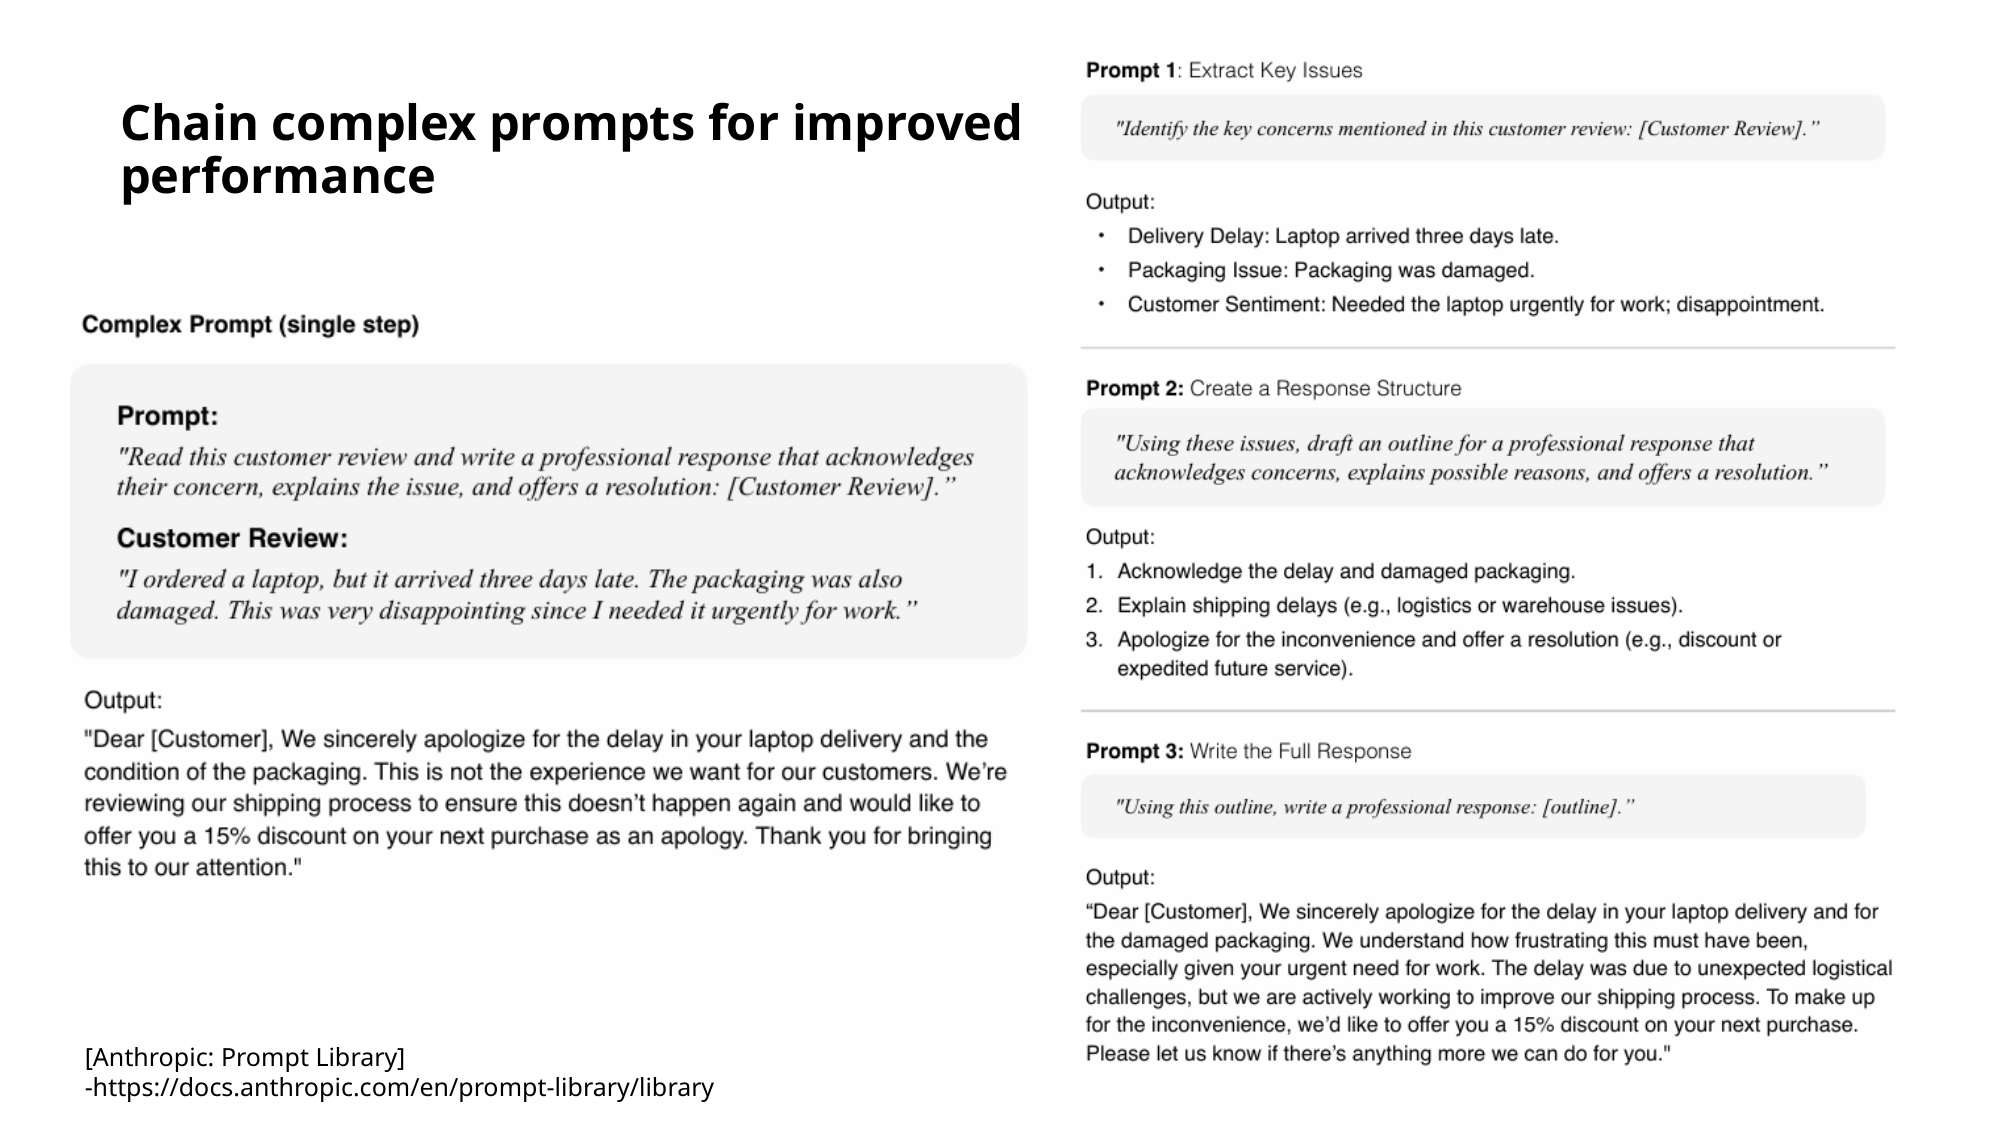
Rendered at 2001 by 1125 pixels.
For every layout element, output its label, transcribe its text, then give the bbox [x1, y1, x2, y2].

picture [69, 41, 1931, 1084]
title Chain complex prompts for improved performance [105, 91, 1066, 213]
text_box [Anthropic: Prompt Library] -https://docs.anthropic.com/en/prompt-library/library [70, 1033, 1000, 1109]
